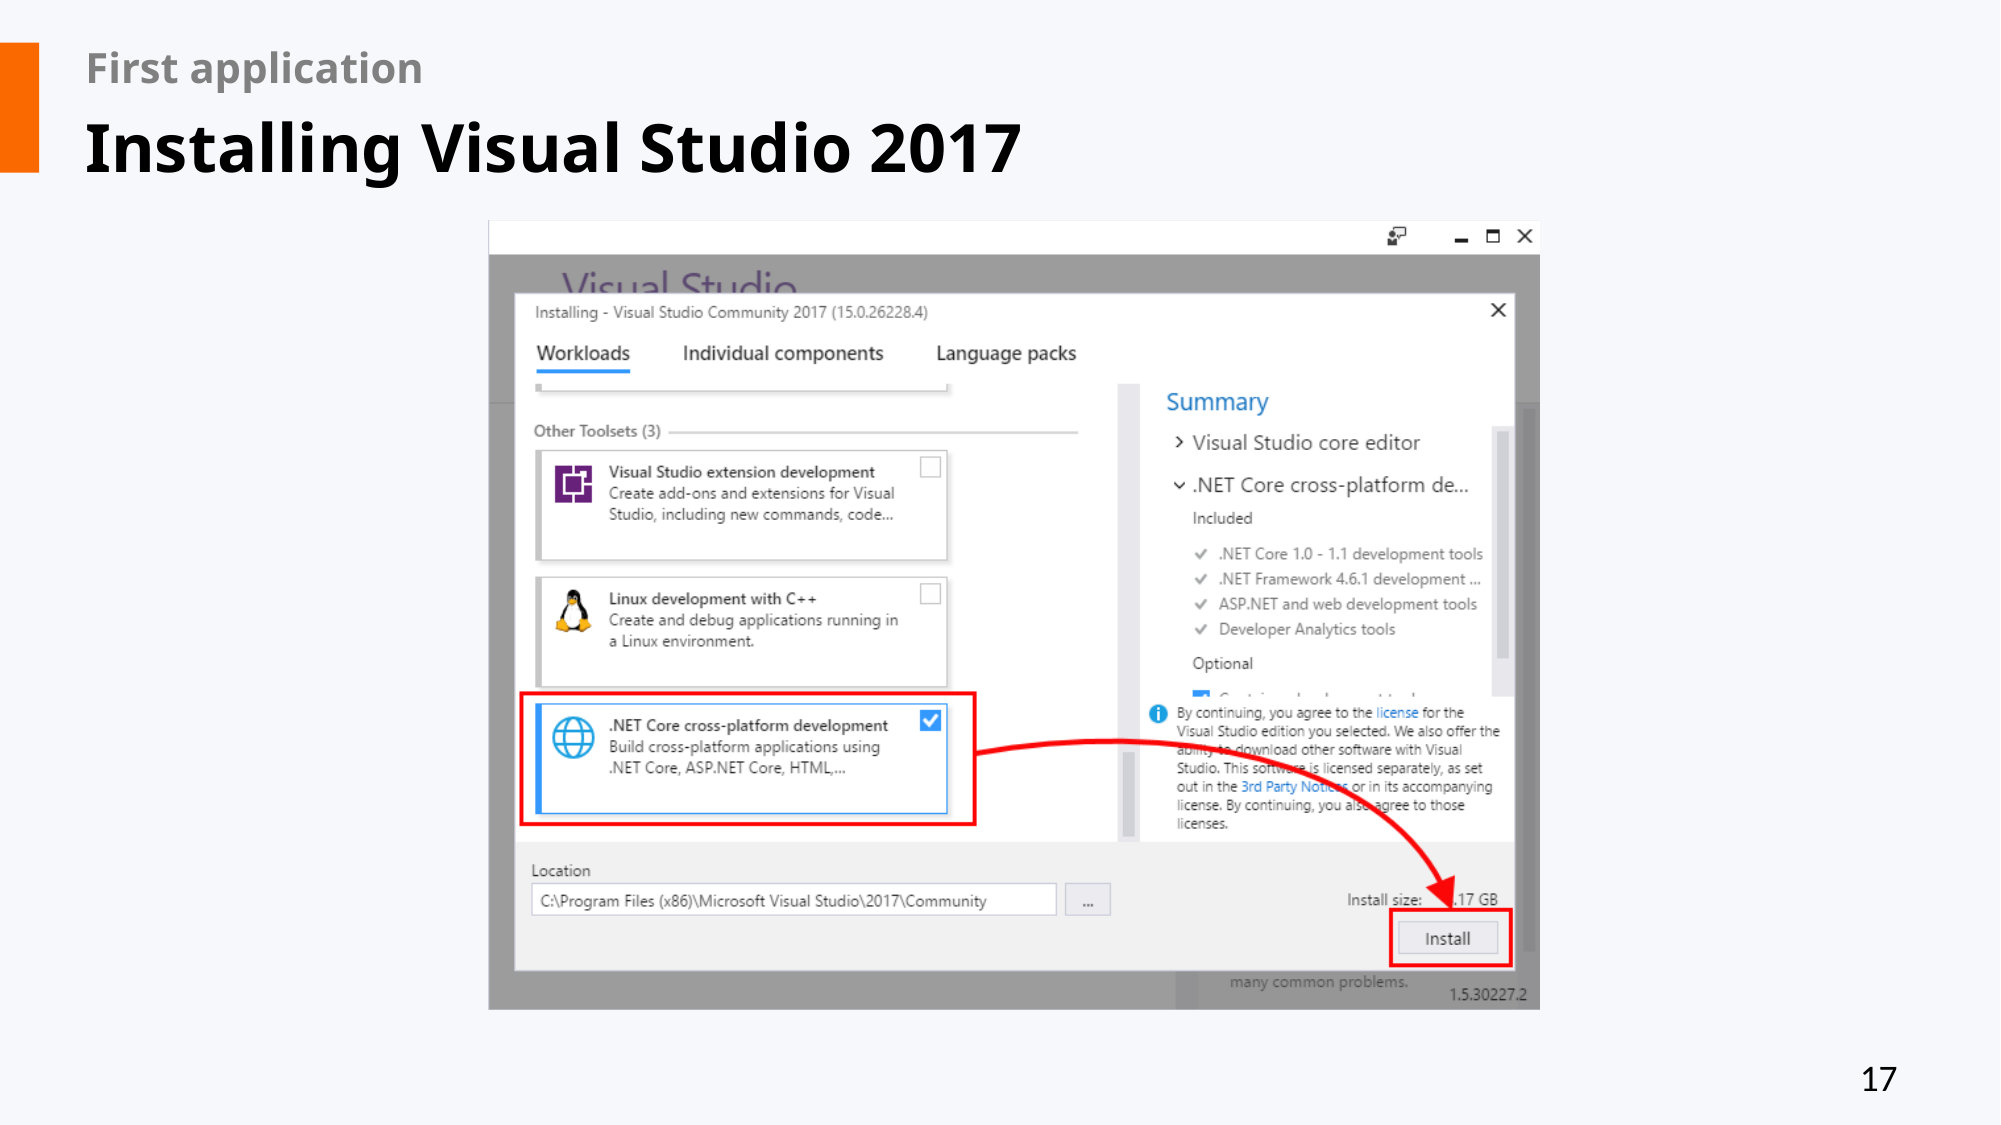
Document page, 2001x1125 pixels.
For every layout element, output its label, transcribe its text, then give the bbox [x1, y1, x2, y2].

list Installing Visual Studio 2017 [70, 98, 1902, 169]
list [487, 219, 1541, 1010]
title First application [70, 42, 1902, 90]
